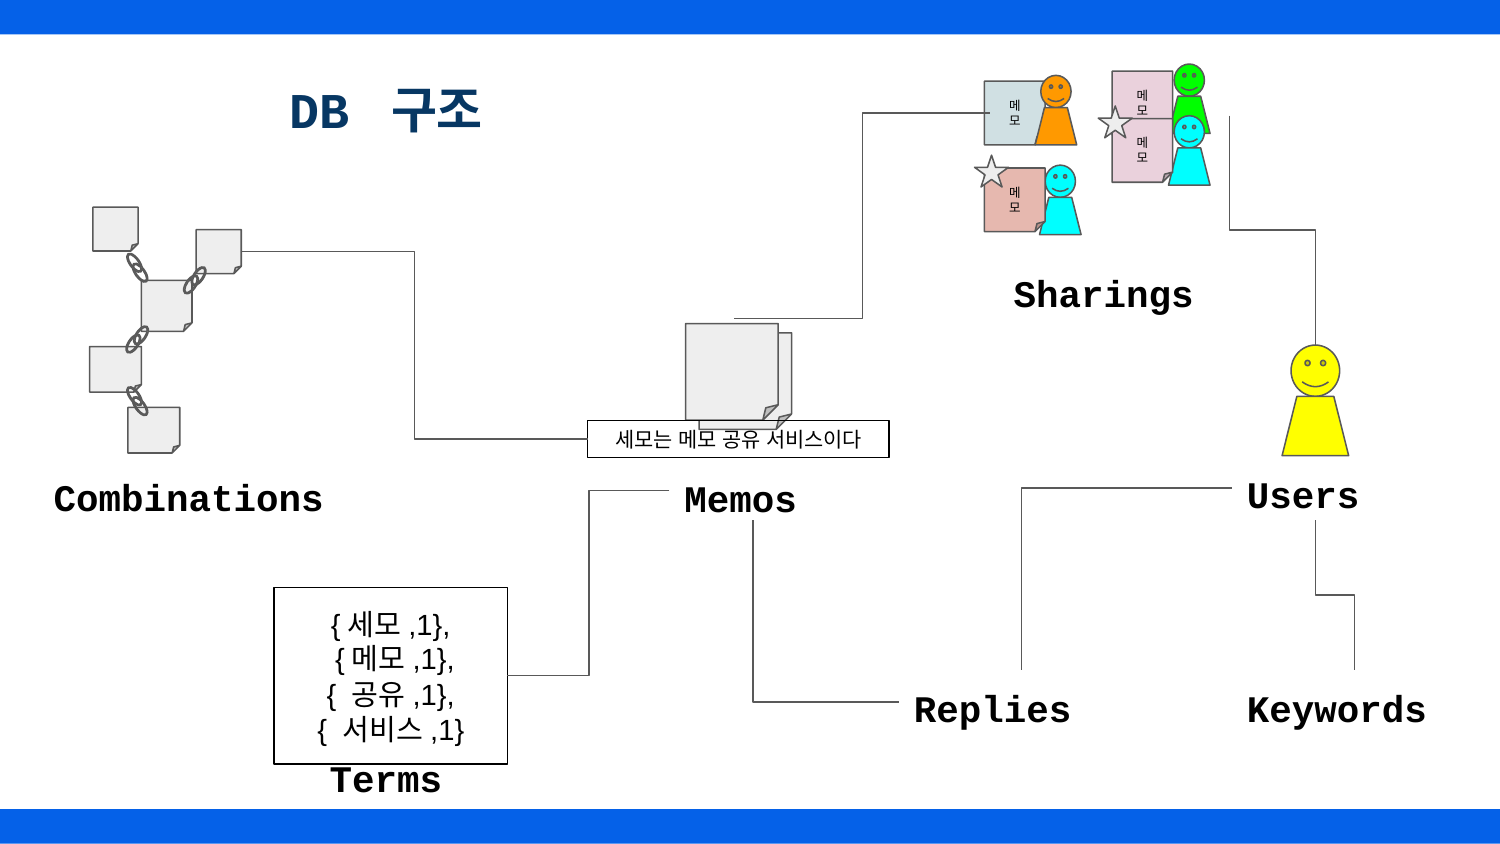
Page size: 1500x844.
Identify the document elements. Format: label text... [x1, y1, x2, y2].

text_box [974, 63, 1233, 332]
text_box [273, 586, 508, 817]
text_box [241, 251, 588, 440]
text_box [734, 537, 918, 685]
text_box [38, 206, 354, 521]
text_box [587, 323, 890, 521]
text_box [1021, 487, 1233, 670]
text_box DB 구조 [274, 64, 575, 179]
text_box [0, 0, 1500, 37]
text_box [1231, 344, 1399, 521]
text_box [1259, 575, 1410, 615]
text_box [1157, 187, 1388, 274]
text_box Replies [898, 669, 1145, 735]
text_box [507, 490, 670, 676]
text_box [734, 112, 991, 319]
text_box Keywords [1231, 669, 1477, 735]
text_box [0, 807, 1500, 844]
